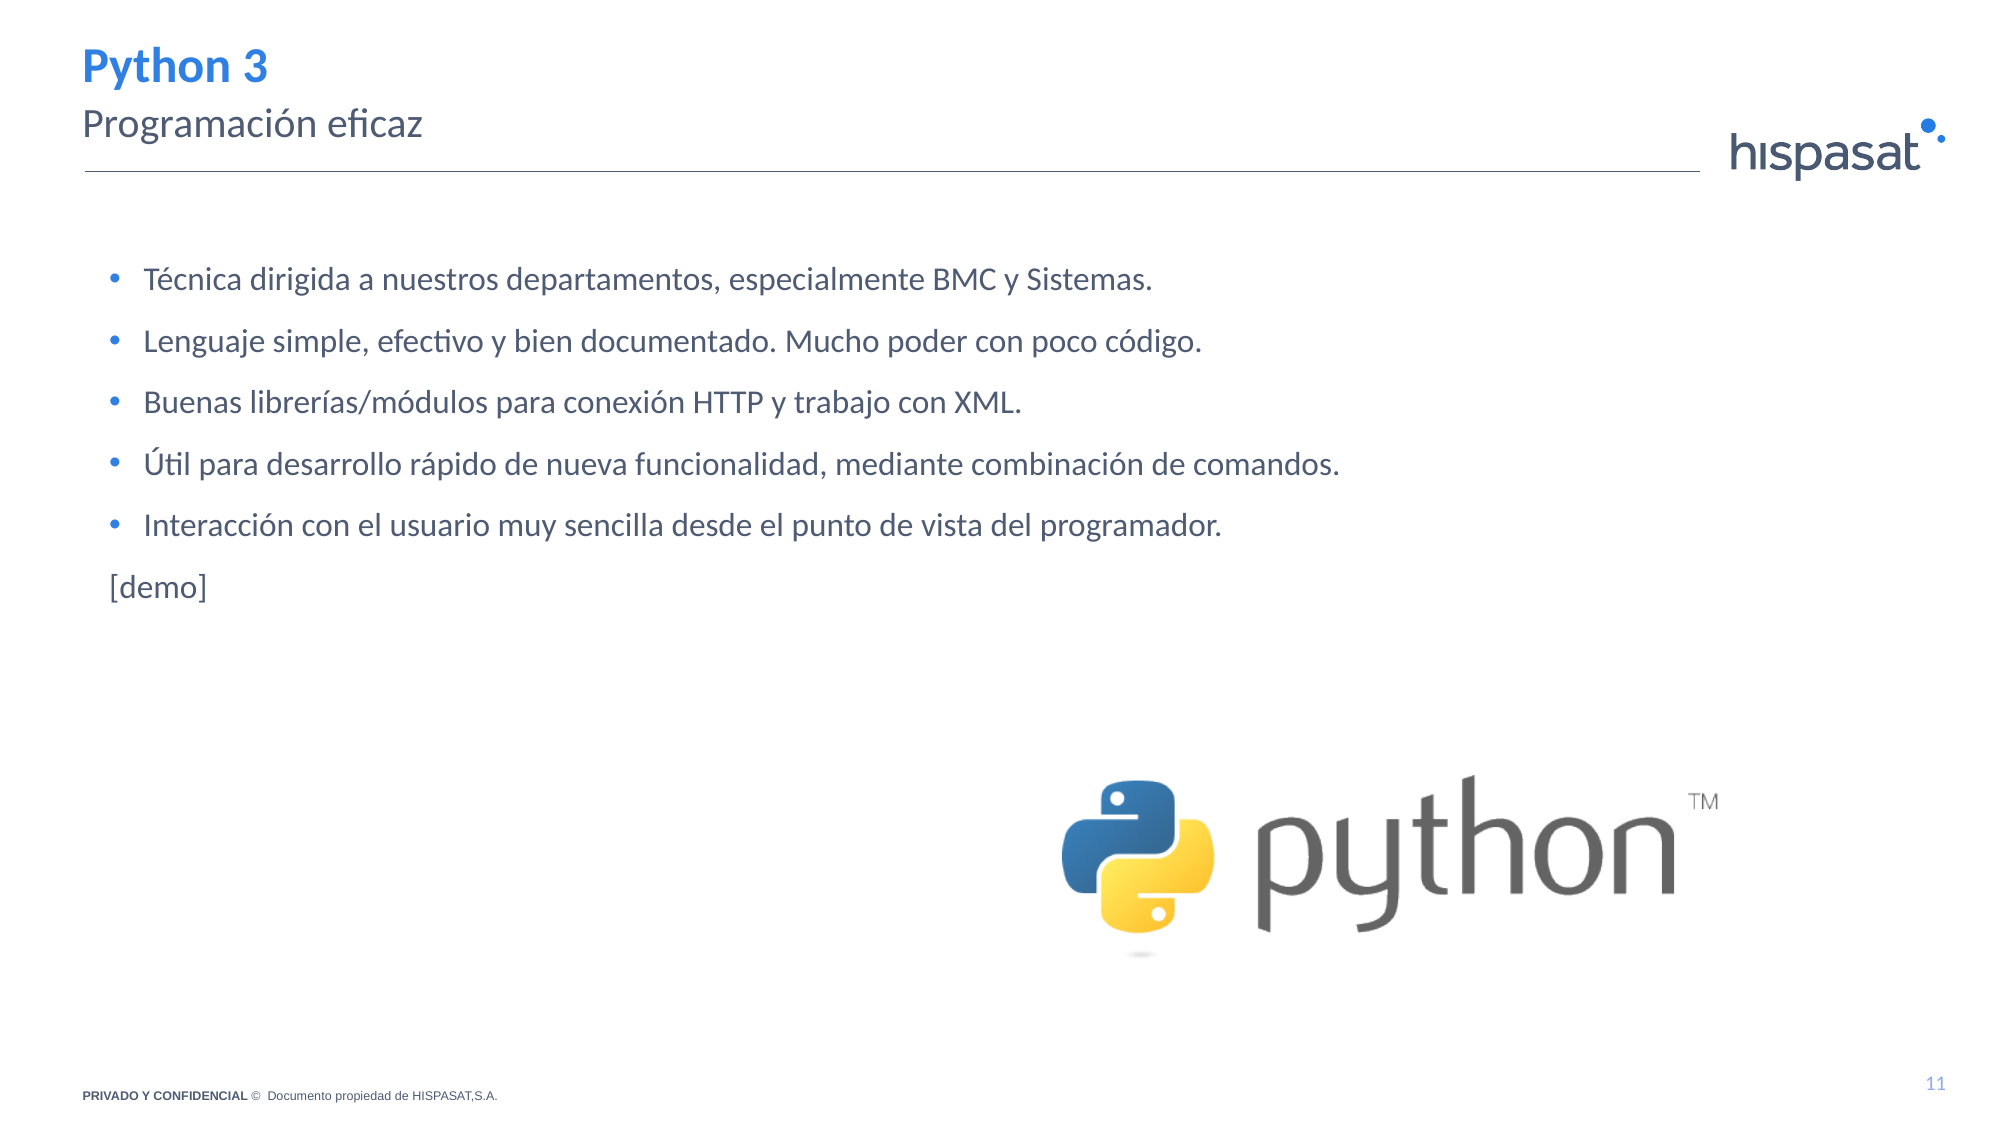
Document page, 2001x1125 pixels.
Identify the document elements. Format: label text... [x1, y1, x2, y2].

list Python 3 [82, 38, 1700, 94]
list Programación eficaz [82, 101, 1700, 143]
slide_number 11 [1412, 1042, 1947, 1103]
picture [953, 735, 1782, 1015]
picture [1726, 115, 1947, 181]
list Técnica dirigida a nuestros departamentos, especialmente BMC y Sistemas. Lenguaje simple, efectivo y bien documentado. Mucho poder con poco código. Buenas librerías/módulos para conexión HTTP y trabajo con XML. Útil para desarrollo rápido de nueva funcionalidad, mediante combinación de comandos. Interacción con el usuario muy sencilla desde el punto de vista del programador. [demo] [109, 262, 1946, 666]
